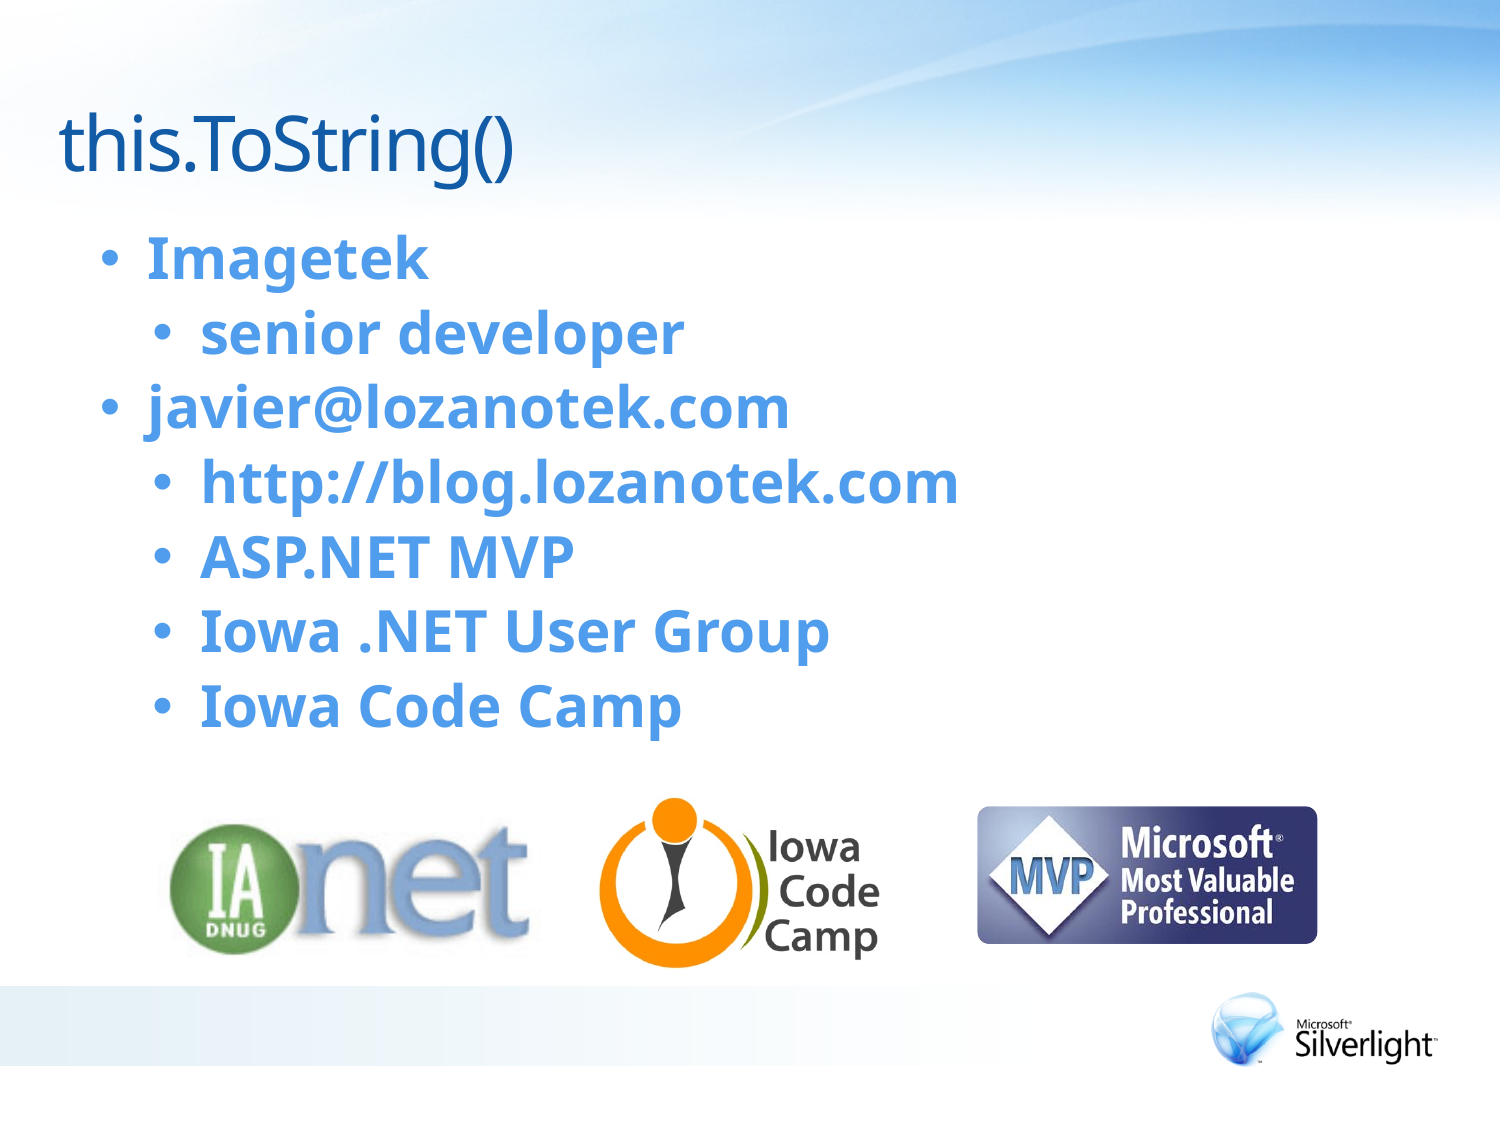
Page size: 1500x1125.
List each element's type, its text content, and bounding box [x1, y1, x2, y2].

title this.ToString() [59, 104, 1434, 188]
text_box Imagetek senior developer javier@lozanotek.com http://blog.lozanotek.com ASP.NET MVP Iowa .NET User Group Iowa Code Camp [99, 229, 1394, 741]
picture [0, 0, 1500, 1125]
